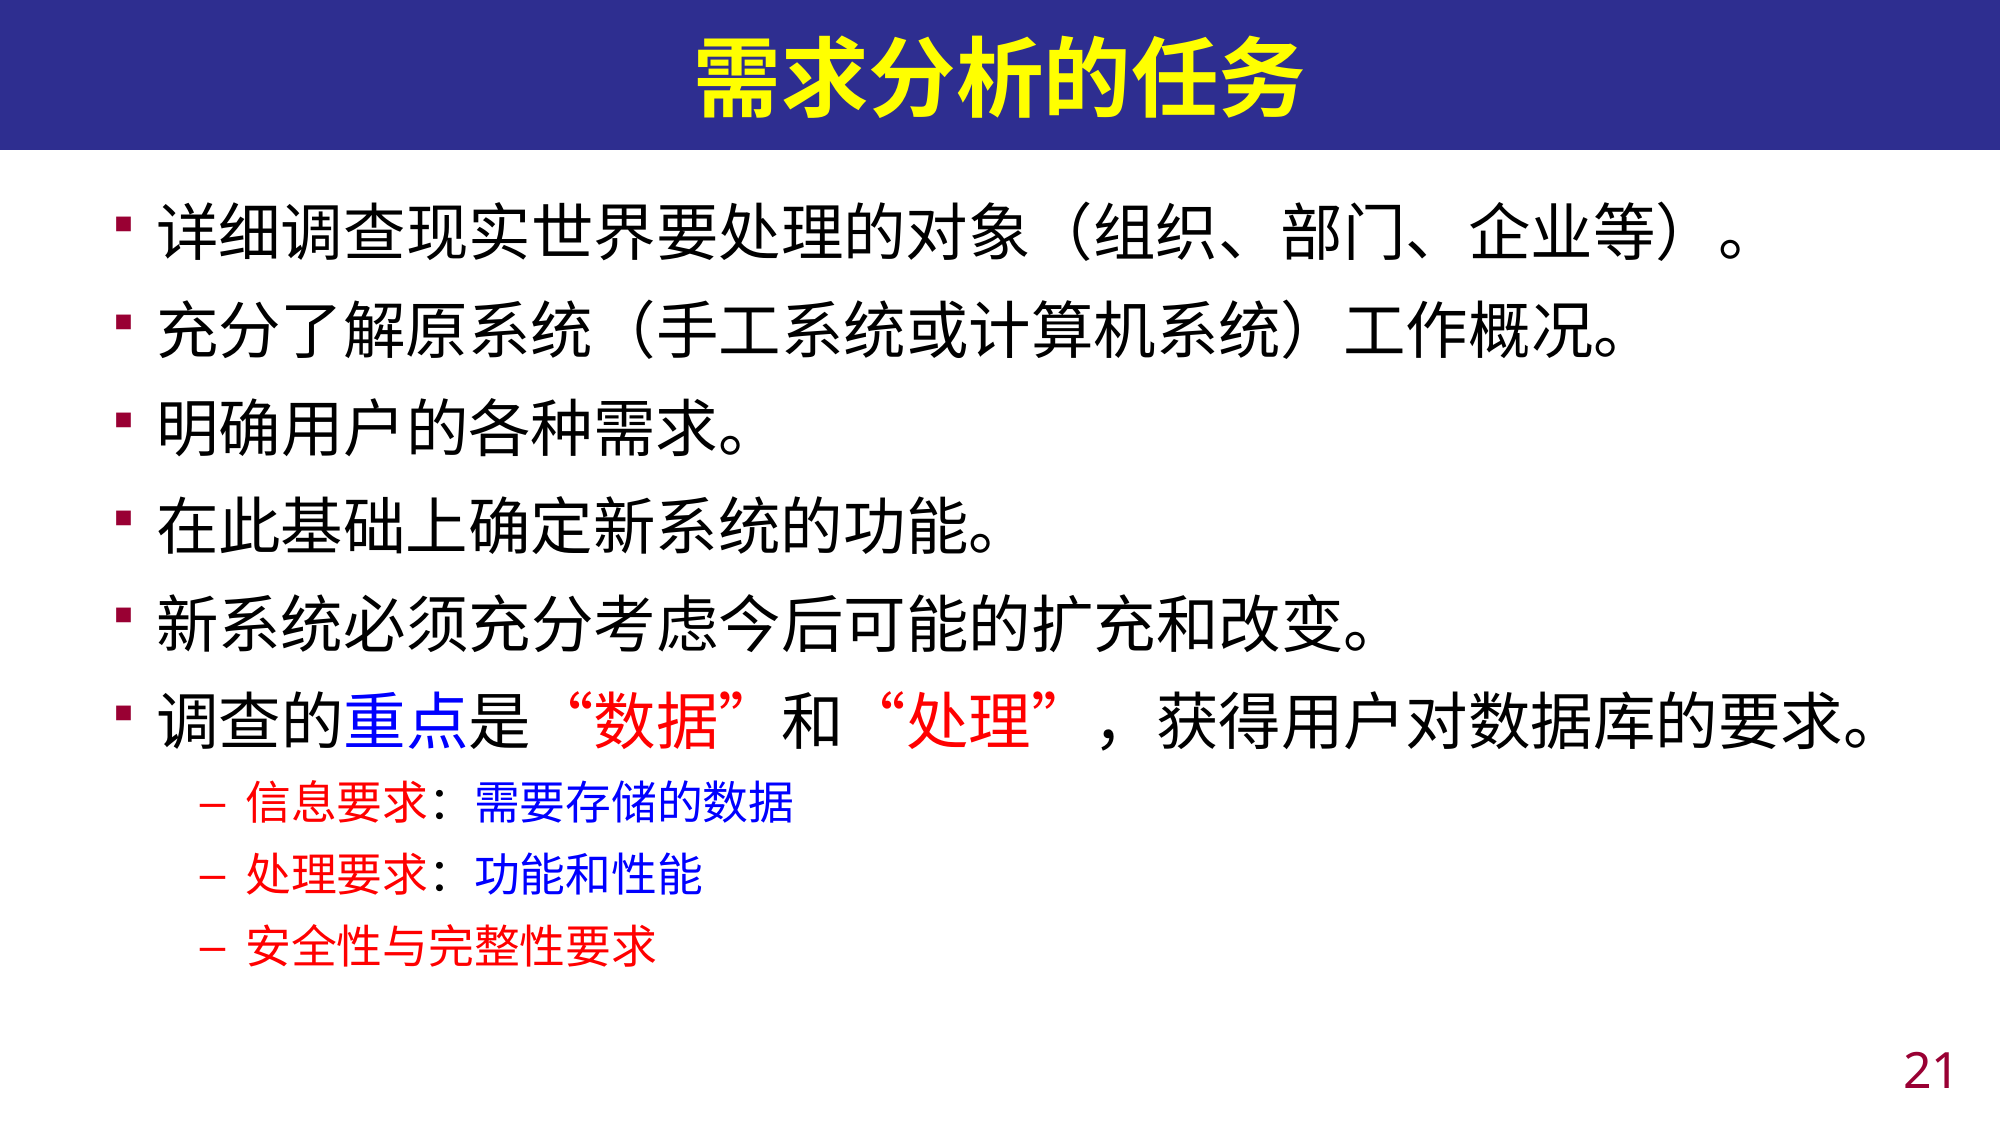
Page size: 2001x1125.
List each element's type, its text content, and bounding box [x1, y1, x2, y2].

list 详细调查现实世界要处理的对象（组织、部门、企业等）。 充分了解原系统（手工系统或计算机系统）工作概况。 明确用户的各种需求。 在此基础上确定新系统的功能。 新系统必须充分考虑今后可能的扩充和改变。 调查的重点是“数据”和“处理”，获得用户对数据库的要求。 信息要求：需要存储的数据 处理要求：功能和性能 安全性与完整性要求 [97, 174, 1863, 1073]
title 需求分析的任务 [0, 0, 2000, 150]
slide_number 20 [1550, 1048, 1975, 1096]
